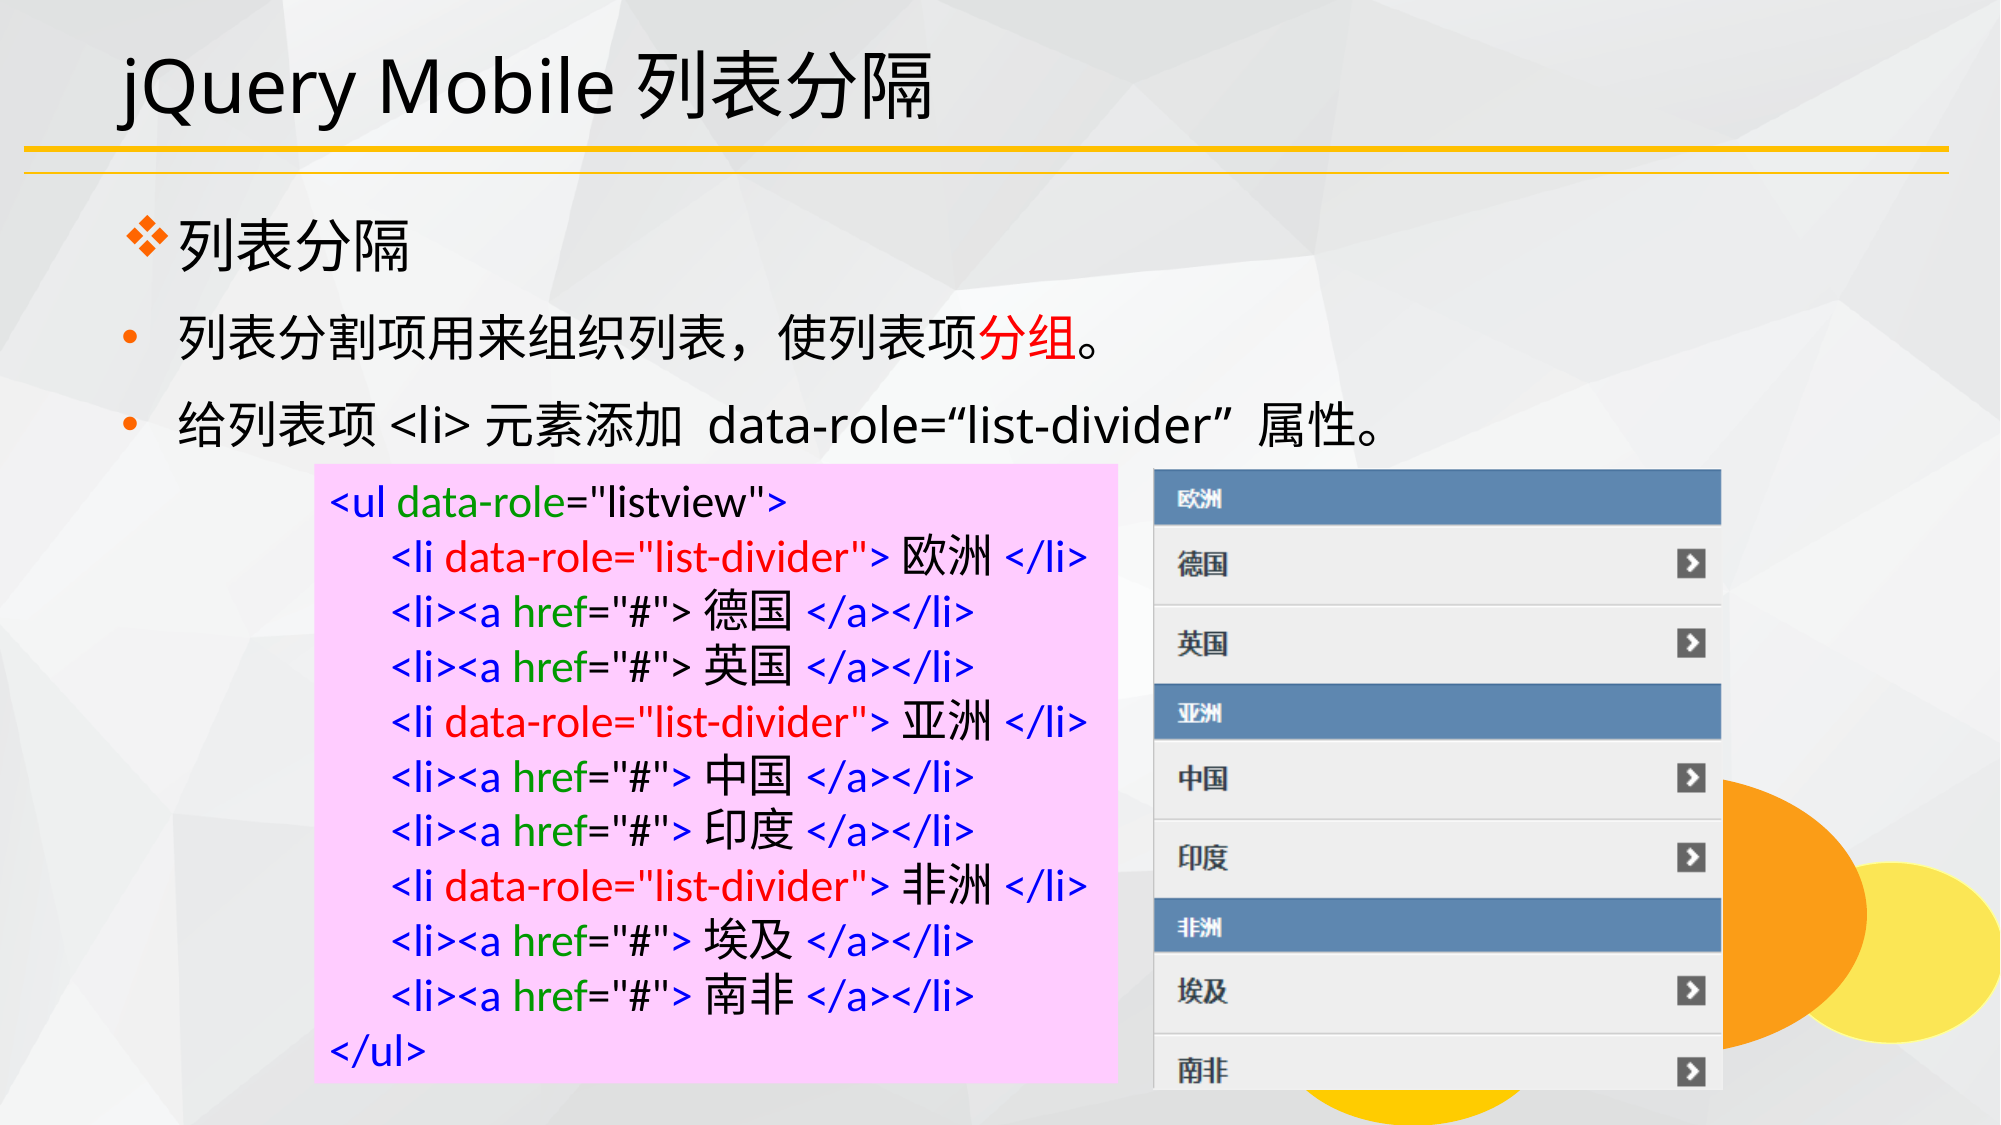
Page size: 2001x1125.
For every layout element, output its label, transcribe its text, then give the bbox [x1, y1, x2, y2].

picture [0, 0, 2001, 1125]
text_box <ul data-role="listview"> <li data-role="list-divider">欧洲</li> <li><a href="#">德国</a></li> <li><a href="#">英国</a></li> <li data-role="list-divider">亚洲</li> <li><a href="#">中国</a></li> <li><a href="#">印度</a></li> <li data-role="list-divider">非洲</li> <li><a href="#">埃及</a></li> <li><a href="#">南非</a></li> </ul> [314, 463, 1119, 1084]
text_box 列表分隔 列表分割项用来组织列表，使列表项分组。 给列表项<li>元素添加 data-role=“list-divider” 属性。 [106, 196, 1697, 461]
title jQuery Mobile列表分隔 [106, 30, 1780, 135]
